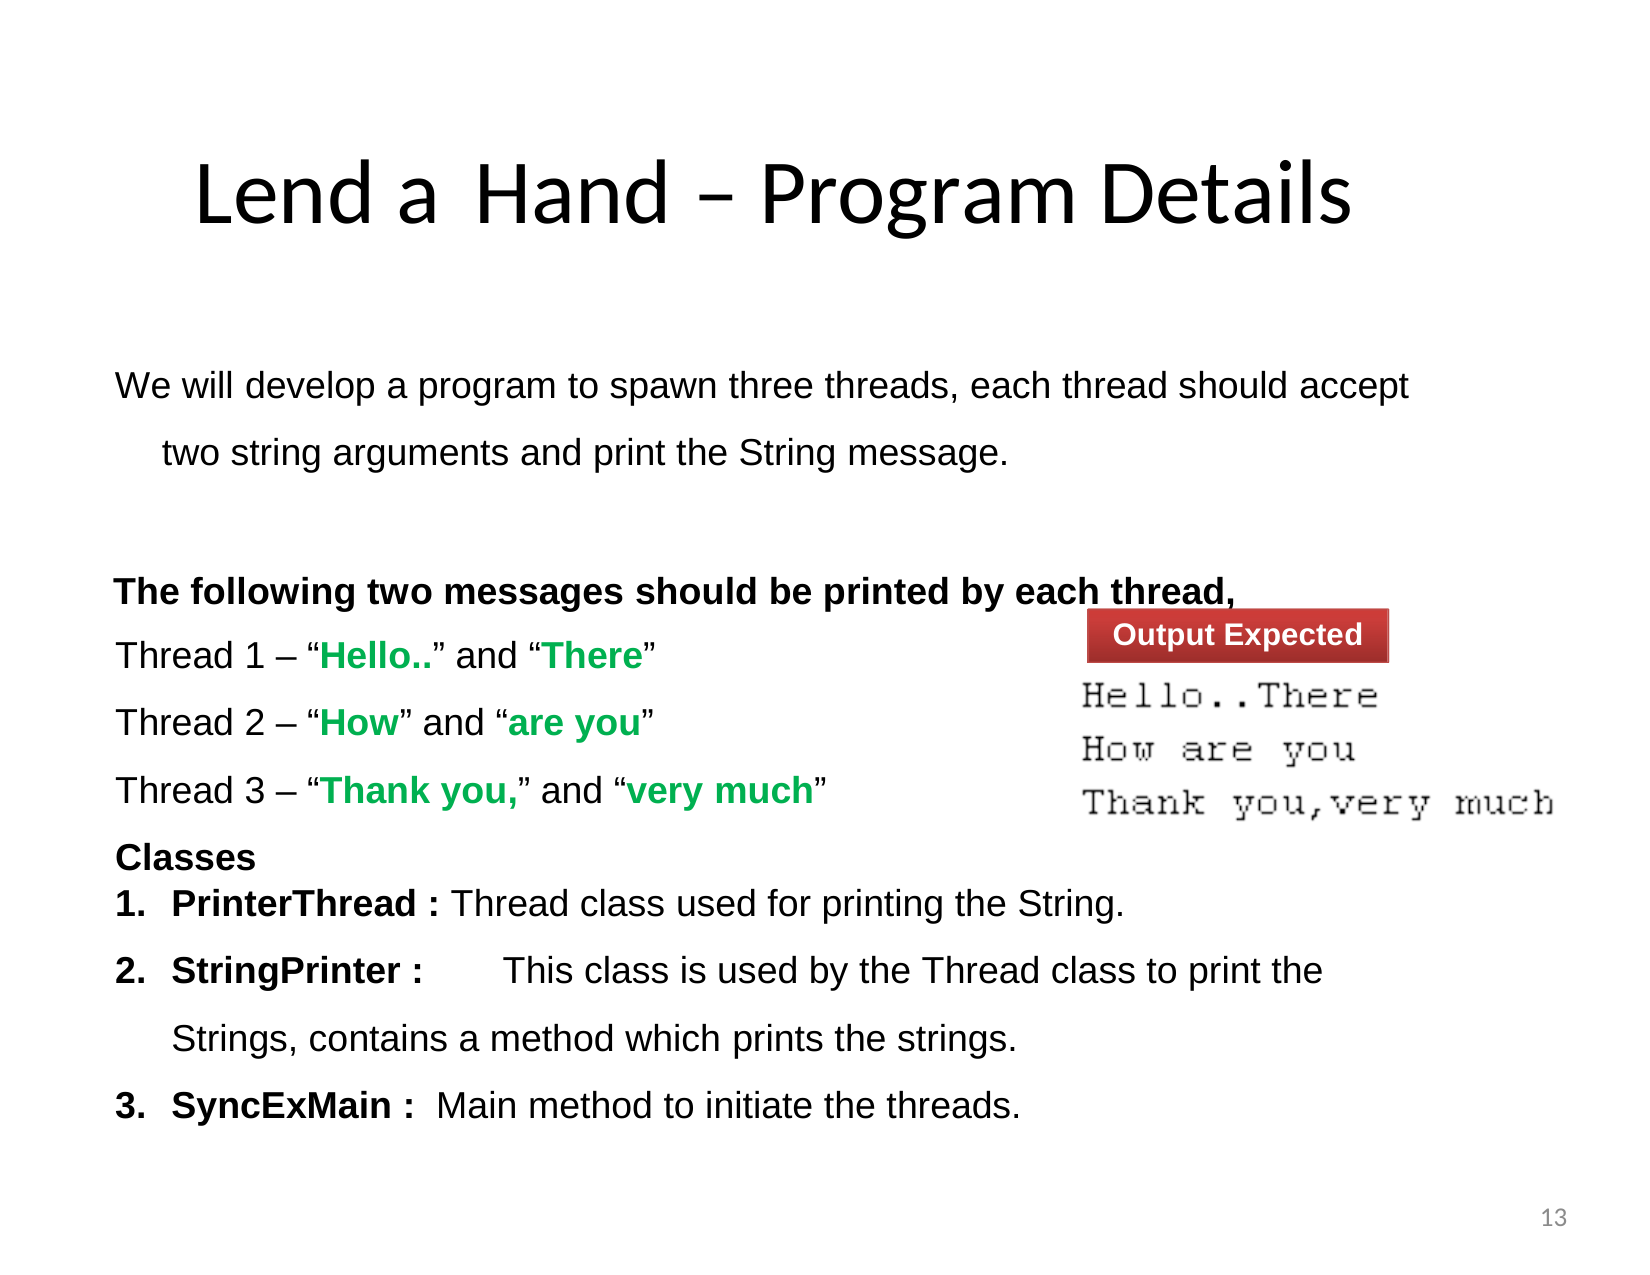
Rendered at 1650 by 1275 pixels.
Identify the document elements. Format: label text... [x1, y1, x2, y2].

text_box We will develop a program to spawn three threads, each thread should accept two string arguments and print the String message. The following two messages should be printed by each thread, [113, 338, 1479, 613]
text_box Thread 1 – “Hello..” and “There” Thread 2 – “How” and “are you” Thread 3 – “Thank you,” and “very much” Classes [113, 608, 828, 878]
text_box Output Expected [1110, 614, 1365, 652]
text_box [1074, 674, 1563, 825]
slide_number 13 [1182, 845, 1568, 1275]
text_box PrinterThread : Thread class used for printing the String. StringPrinter : This class is used by the Thread class to print the Strings, contains a method which prints the strings. SyncExMain : Main method to initiate the threads. [113, 878, 1182, 1126]
text_box [1087, 608, 1390, 662]
text_box [1090, 611, 1387, 661]
text_box Lend a Hand – Program Details [192, 132, 1372, 243]
